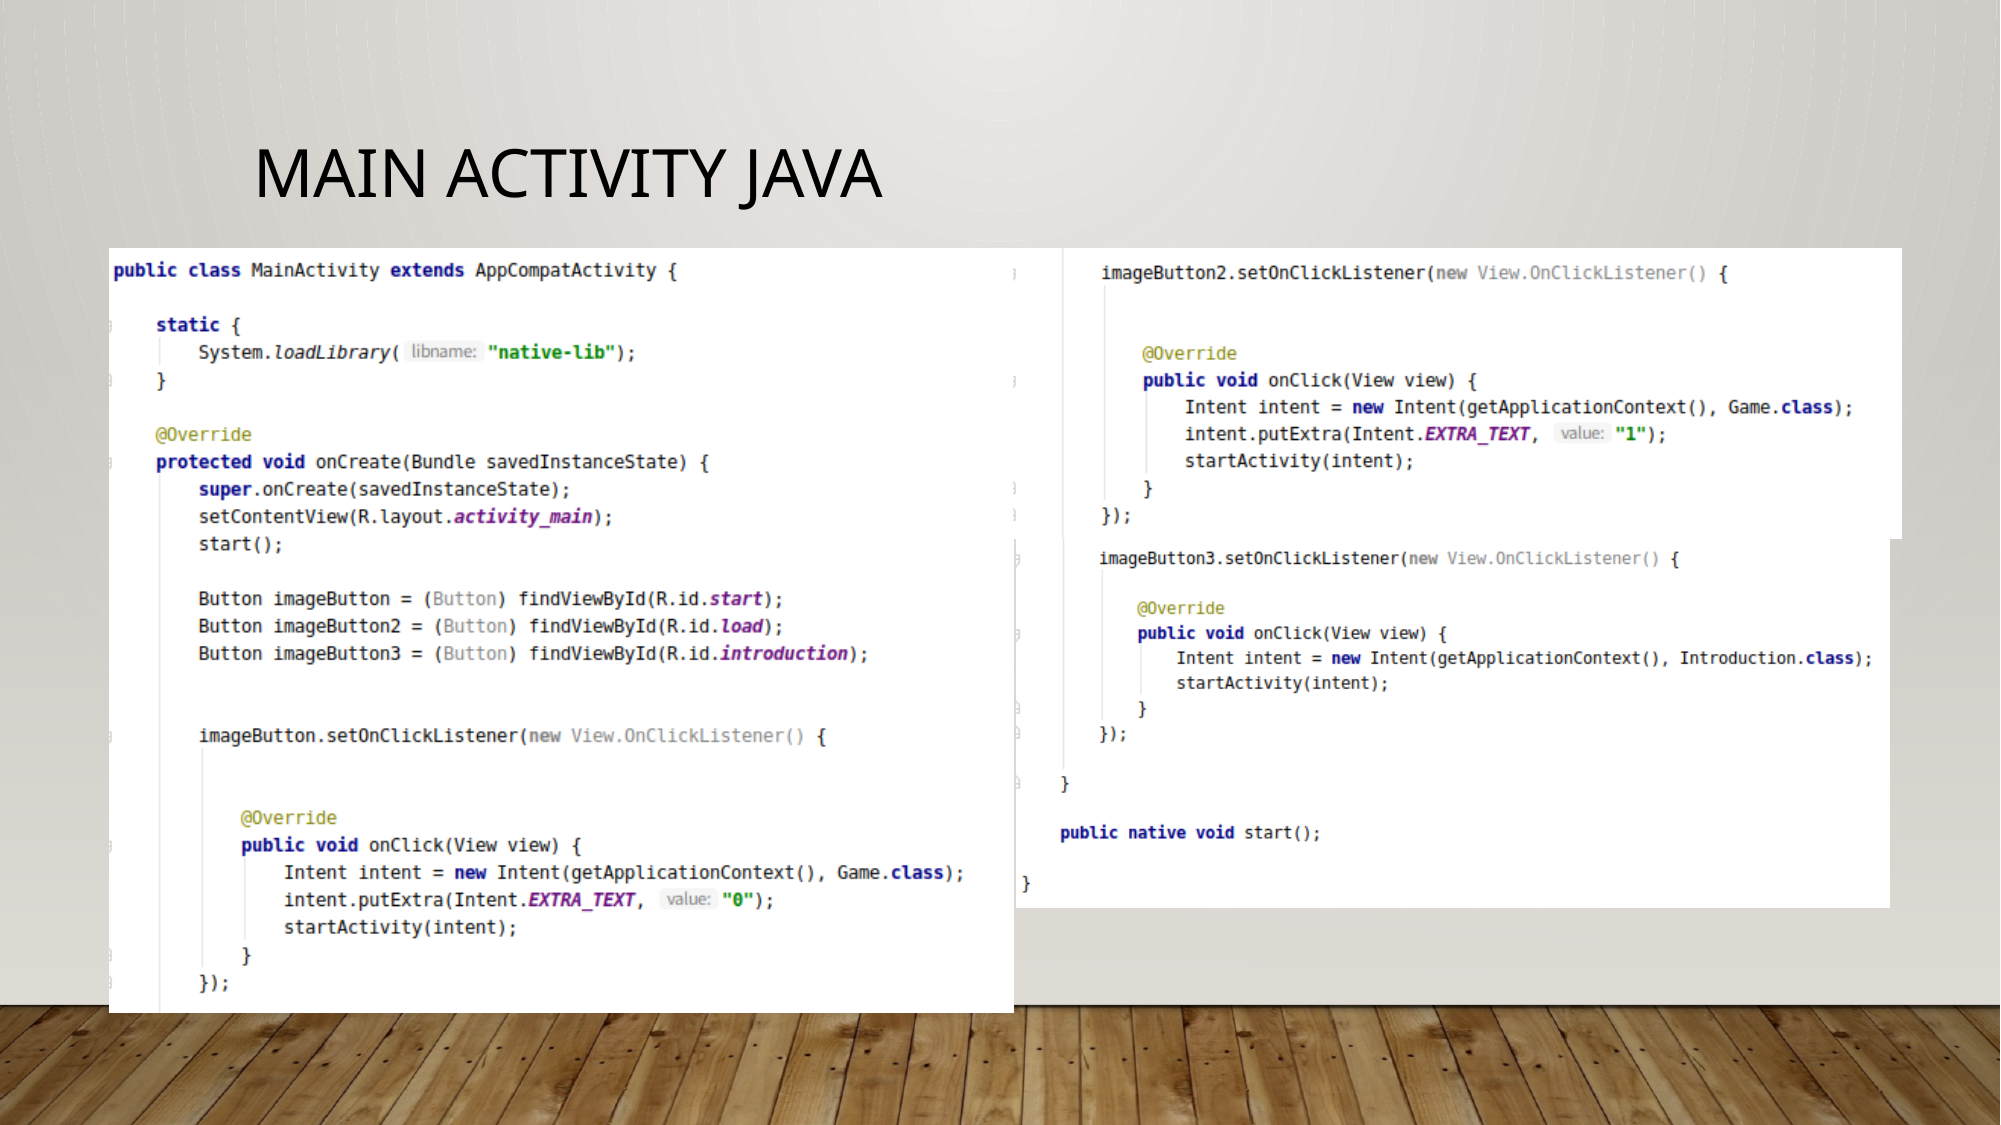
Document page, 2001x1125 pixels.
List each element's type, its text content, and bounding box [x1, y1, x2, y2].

picture [1013, 247, 1902, 908]
picture [0, 1005, 2000, 1125]
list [109, 247, 1014, 1013]
title Main Activity Java [238, 131, 1814, 247]
